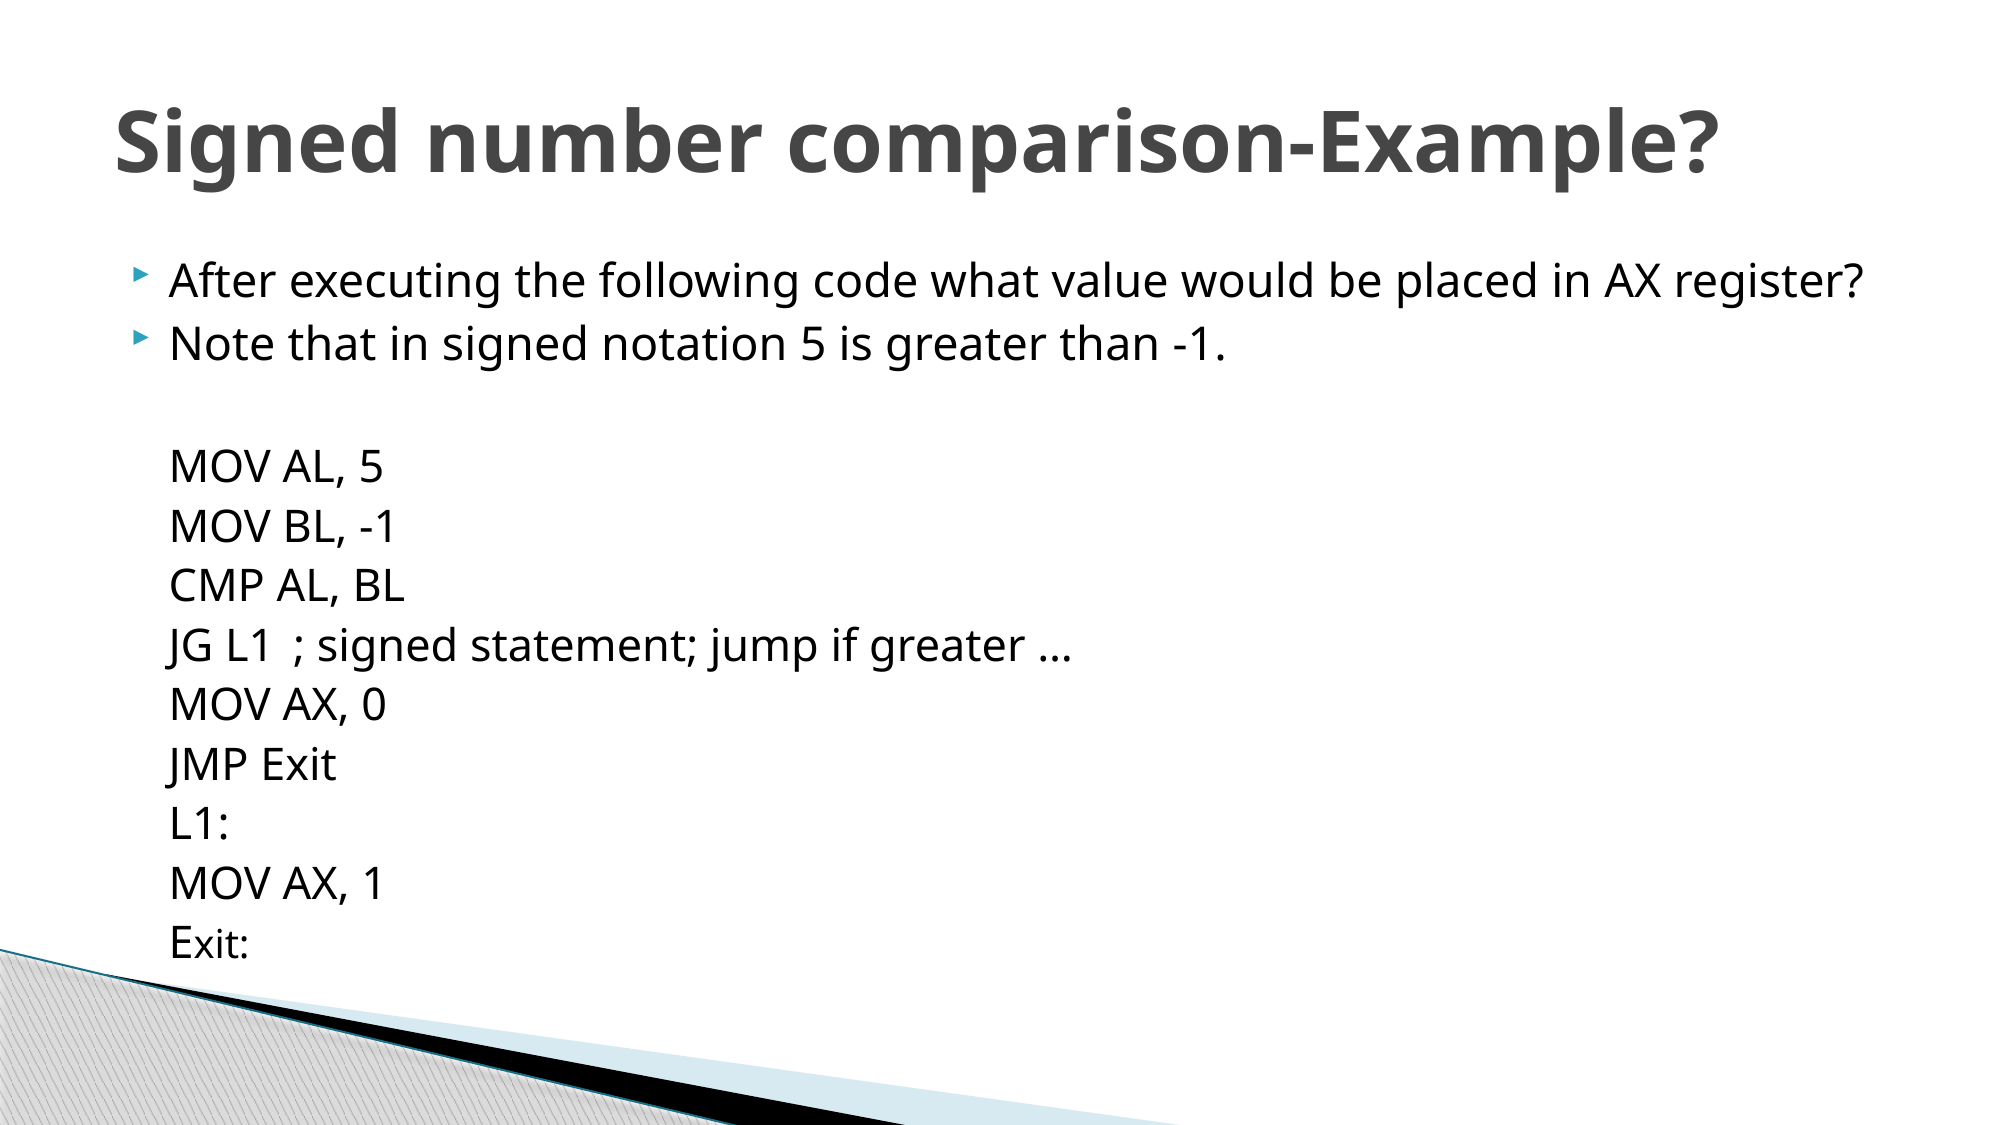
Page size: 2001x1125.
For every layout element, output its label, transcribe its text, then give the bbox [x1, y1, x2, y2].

list After executing the following code what value would be placed in AX register? Note that in signed notation 5 is greater than -1. MOV AL, 5 MOV BL, -1 CMP AL, BL JG L1 ; signed statement; jump if greater … MOV AX, 0 JMP Exit L1: MOV AX, 1 Exit: [99, 243, 1900, 986]
title Signed number comparison-Example? [99, 45, 1900, 233]
